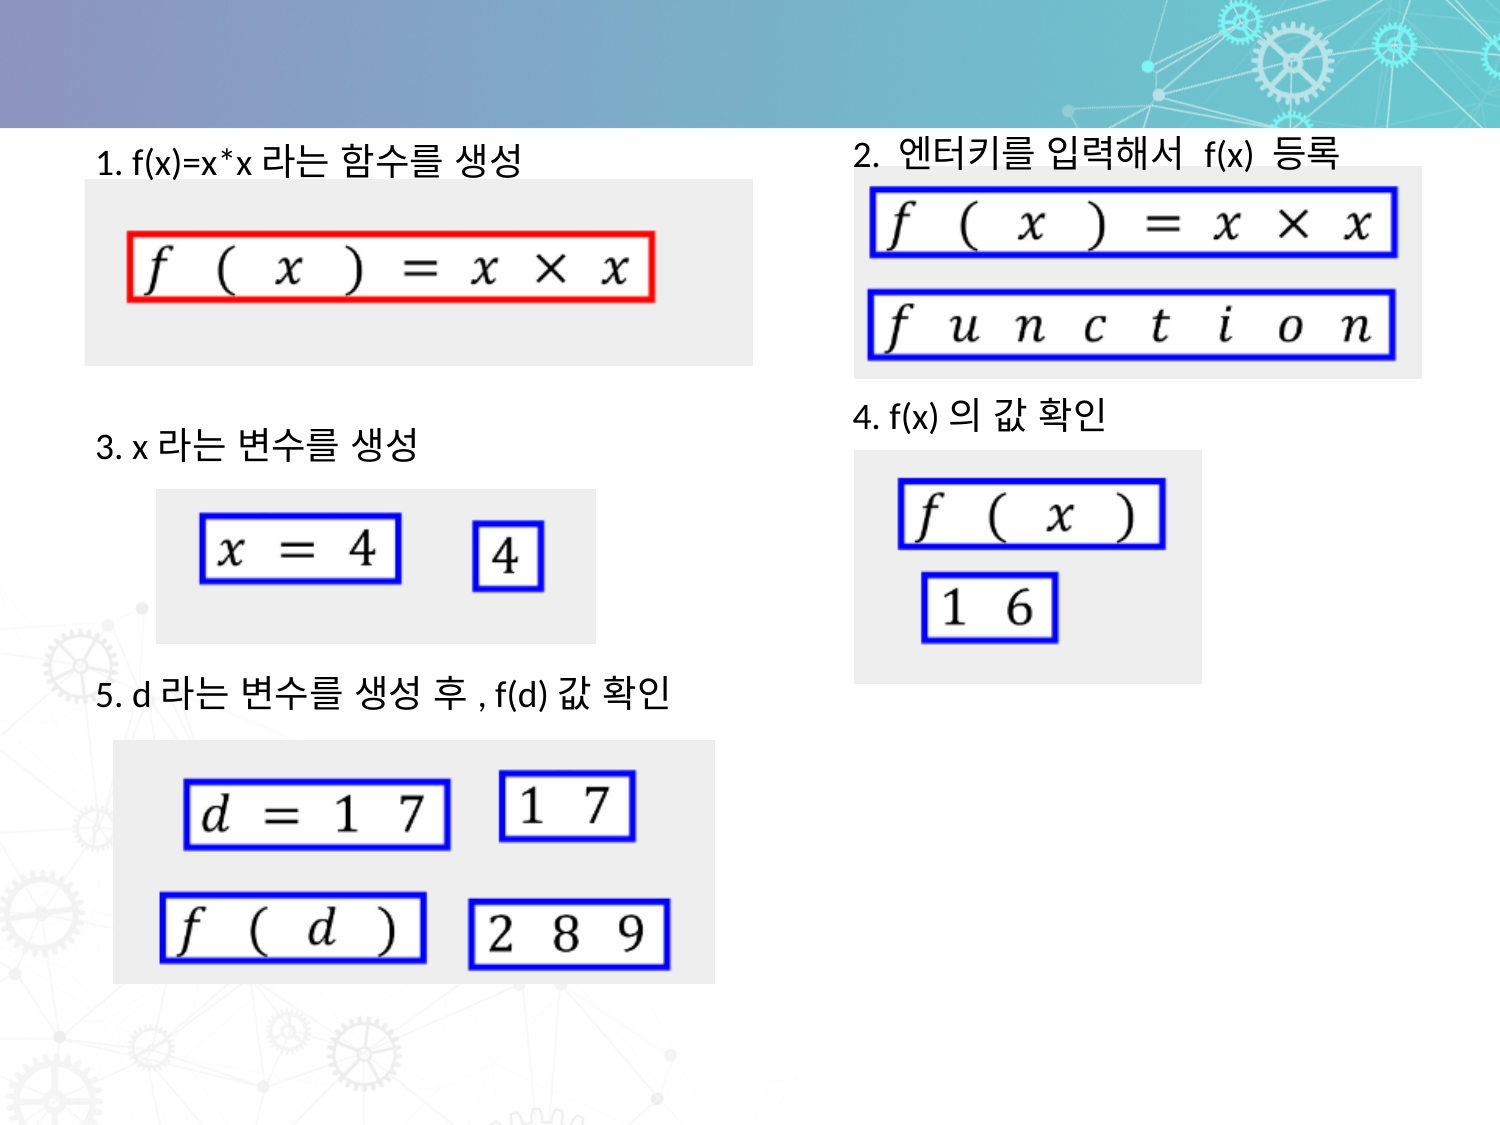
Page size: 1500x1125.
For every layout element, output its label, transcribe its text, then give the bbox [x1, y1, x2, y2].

text_box 4. f(x)의 값 확인 [837, 384, 1445, 445]
text_box 3. x라는 변수를 생성 [80, 414, 688, 475]
text_box 5. d라는 변수를 생성 후, f(d)값 확인 [80, 662, 688, 722]
title 실제 문제에 대한 사용 예시-1 [36, 26, 1331, 113]
text_box 2. 엔터키를 입력해서 f(x) 등록 [837, 122, 1445, 182]
picture [0, 0, 1500, 1125]
text_box 1. f(x)=x*x라는 함수를 생성 [80, 130, 596, 179]
